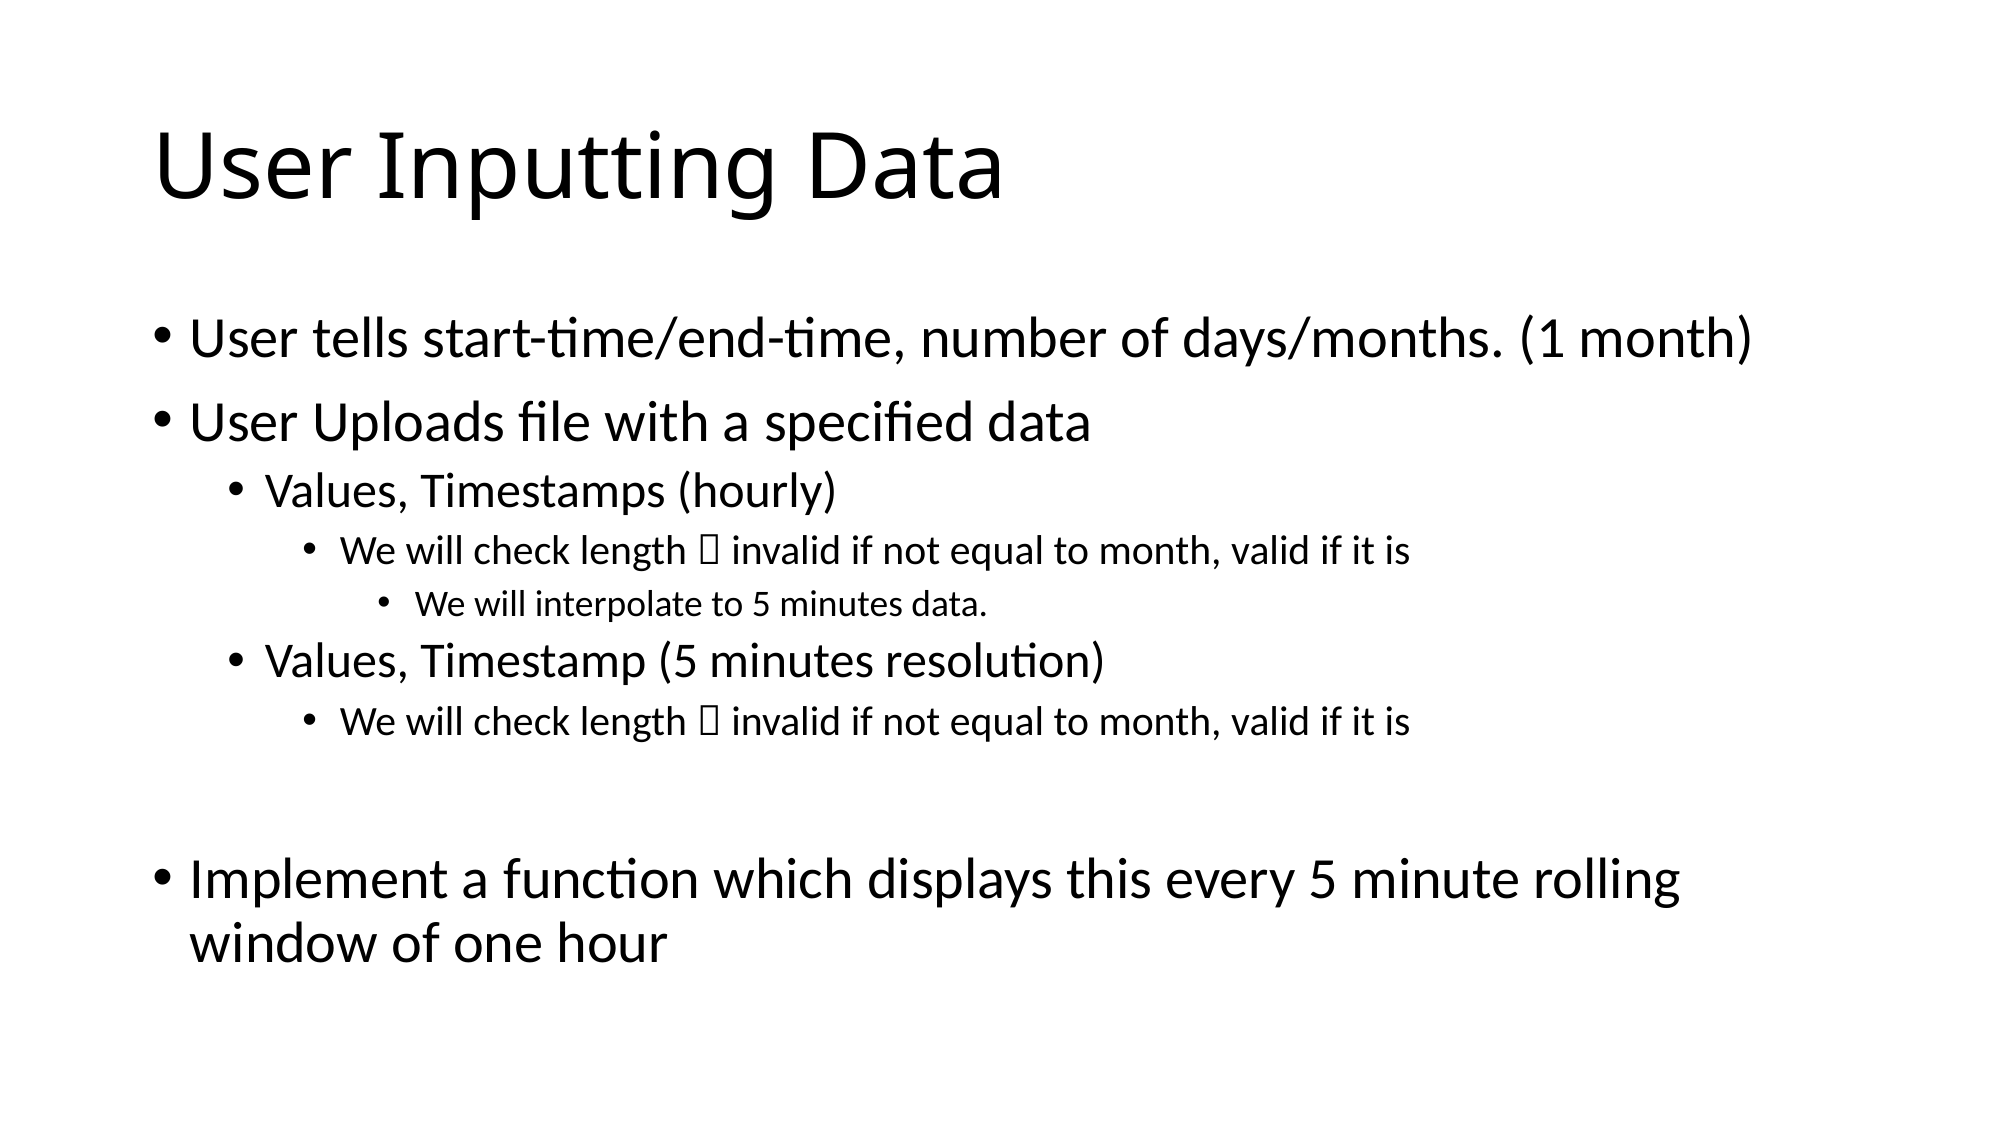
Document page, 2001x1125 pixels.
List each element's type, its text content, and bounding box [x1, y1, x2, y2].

list User tells start-time/end-time, number of days/months. (1 month) User Uploads file with a specified data Values, Timestamps (hourly) We will check length  invalid if not equal to month, valid if it is We will interpolate to 5 minutes data. Values, Timestamp (5 minutes resolution) We will check length  invalid if not equal to month, valid if it is Implement a function which displays this every 5 minute rolling window of one hour [137, 299, 1863, 1014]
title User Inputting Data [137, 59, 1863, 278]
